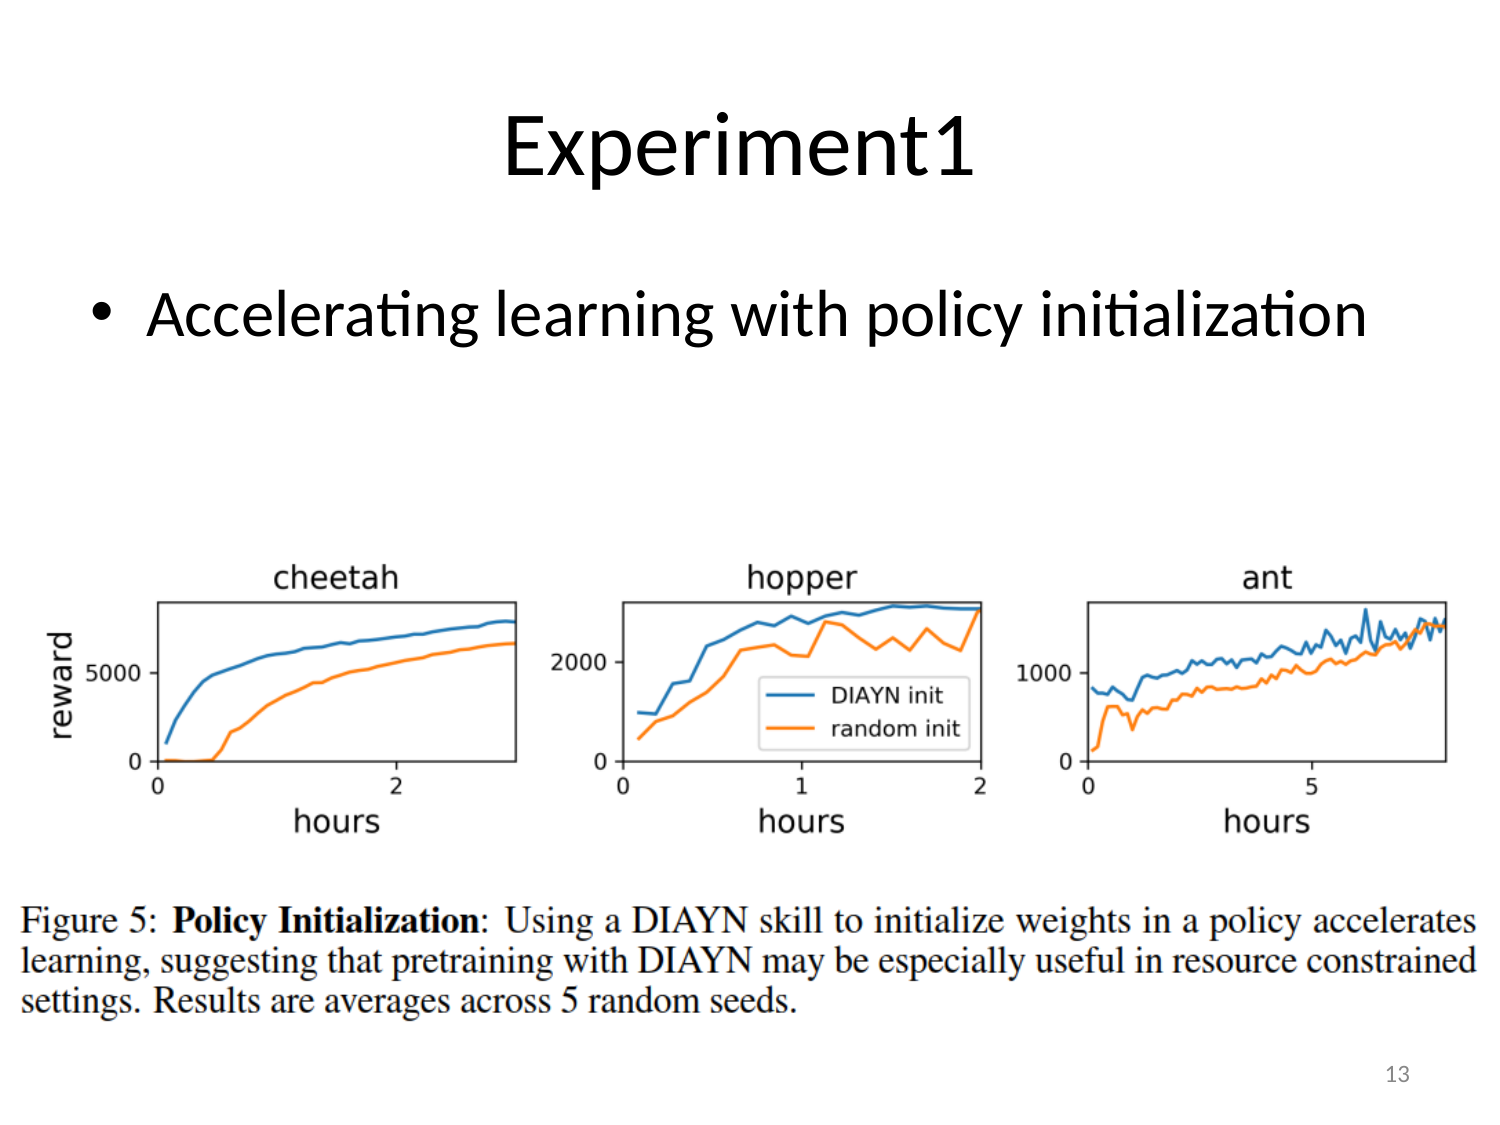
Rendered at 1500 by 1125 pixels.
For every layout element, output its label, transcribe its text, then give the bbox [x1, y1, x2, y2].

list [18, 538, 1482, 1036]
slide_number 13 [1074, 1045, 1425, 1103]
title Experiment1 [75, 45, 1425, 233]
text_box Accelerating learning with policy initialization [74, 262, 1425, 537]
